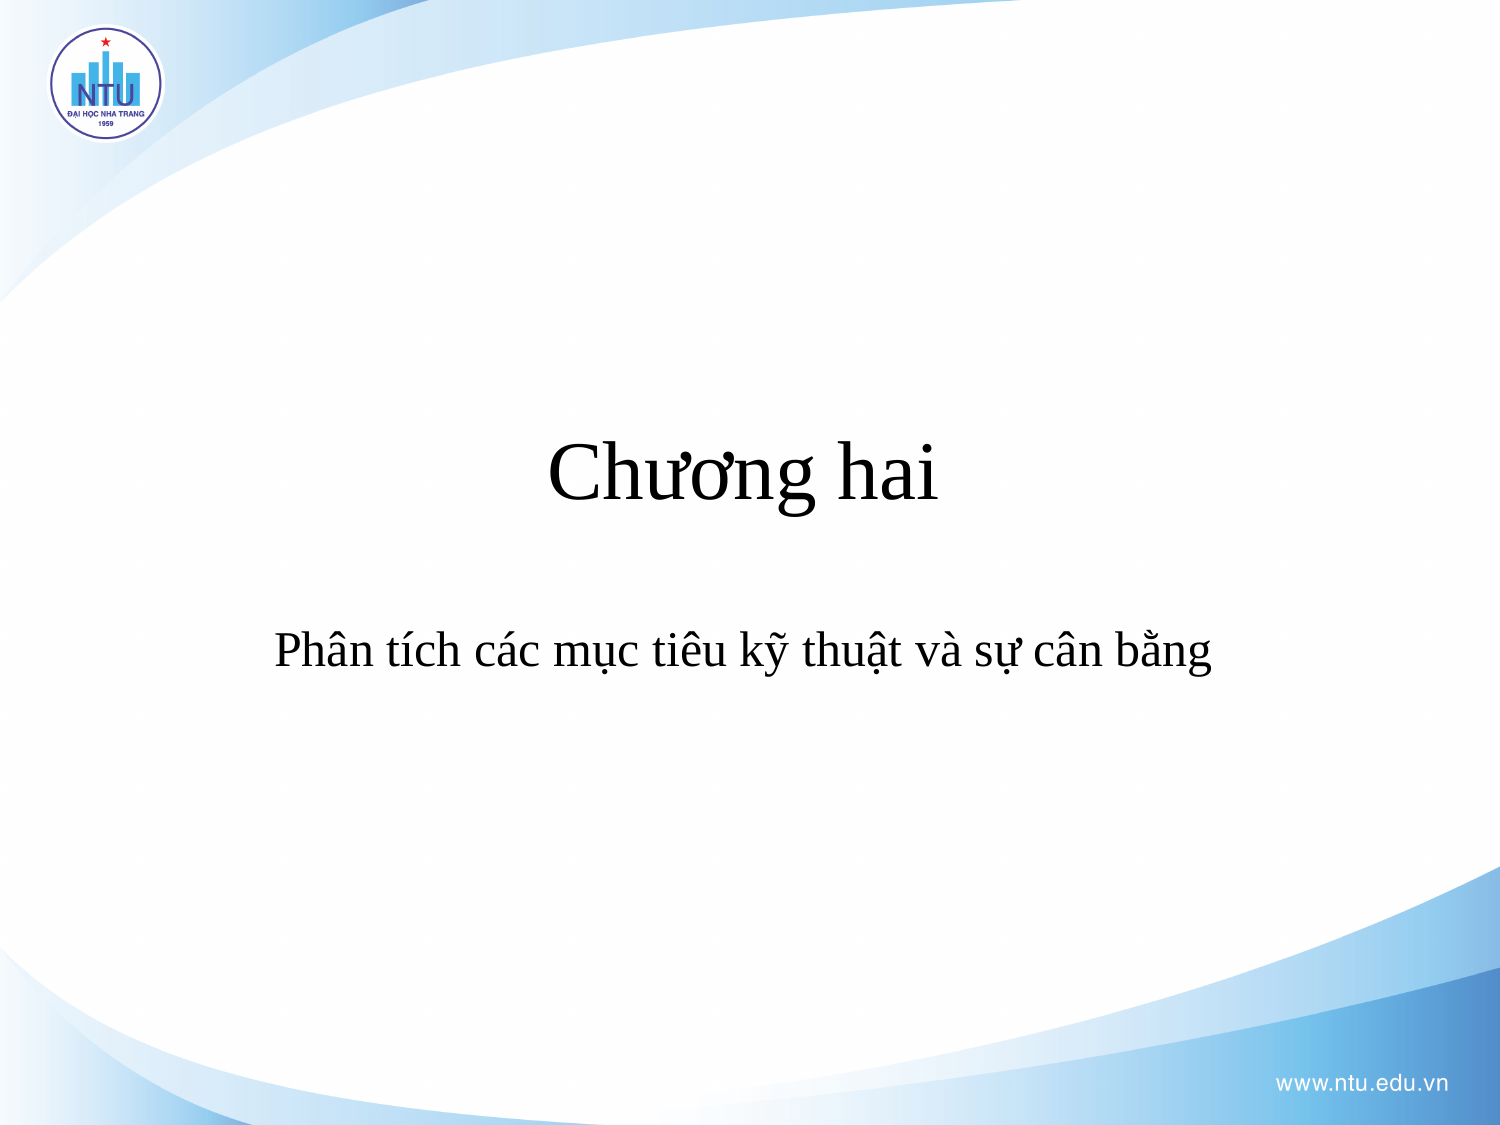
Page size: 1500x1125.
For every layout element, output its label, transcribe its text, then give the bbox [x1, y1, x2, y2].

title Chương hai Phân tích các mục tiêu kỹ thuật và sự cân bằng [99, 87, 1388, 825]
picture [0, 0, 1500, 1125]
